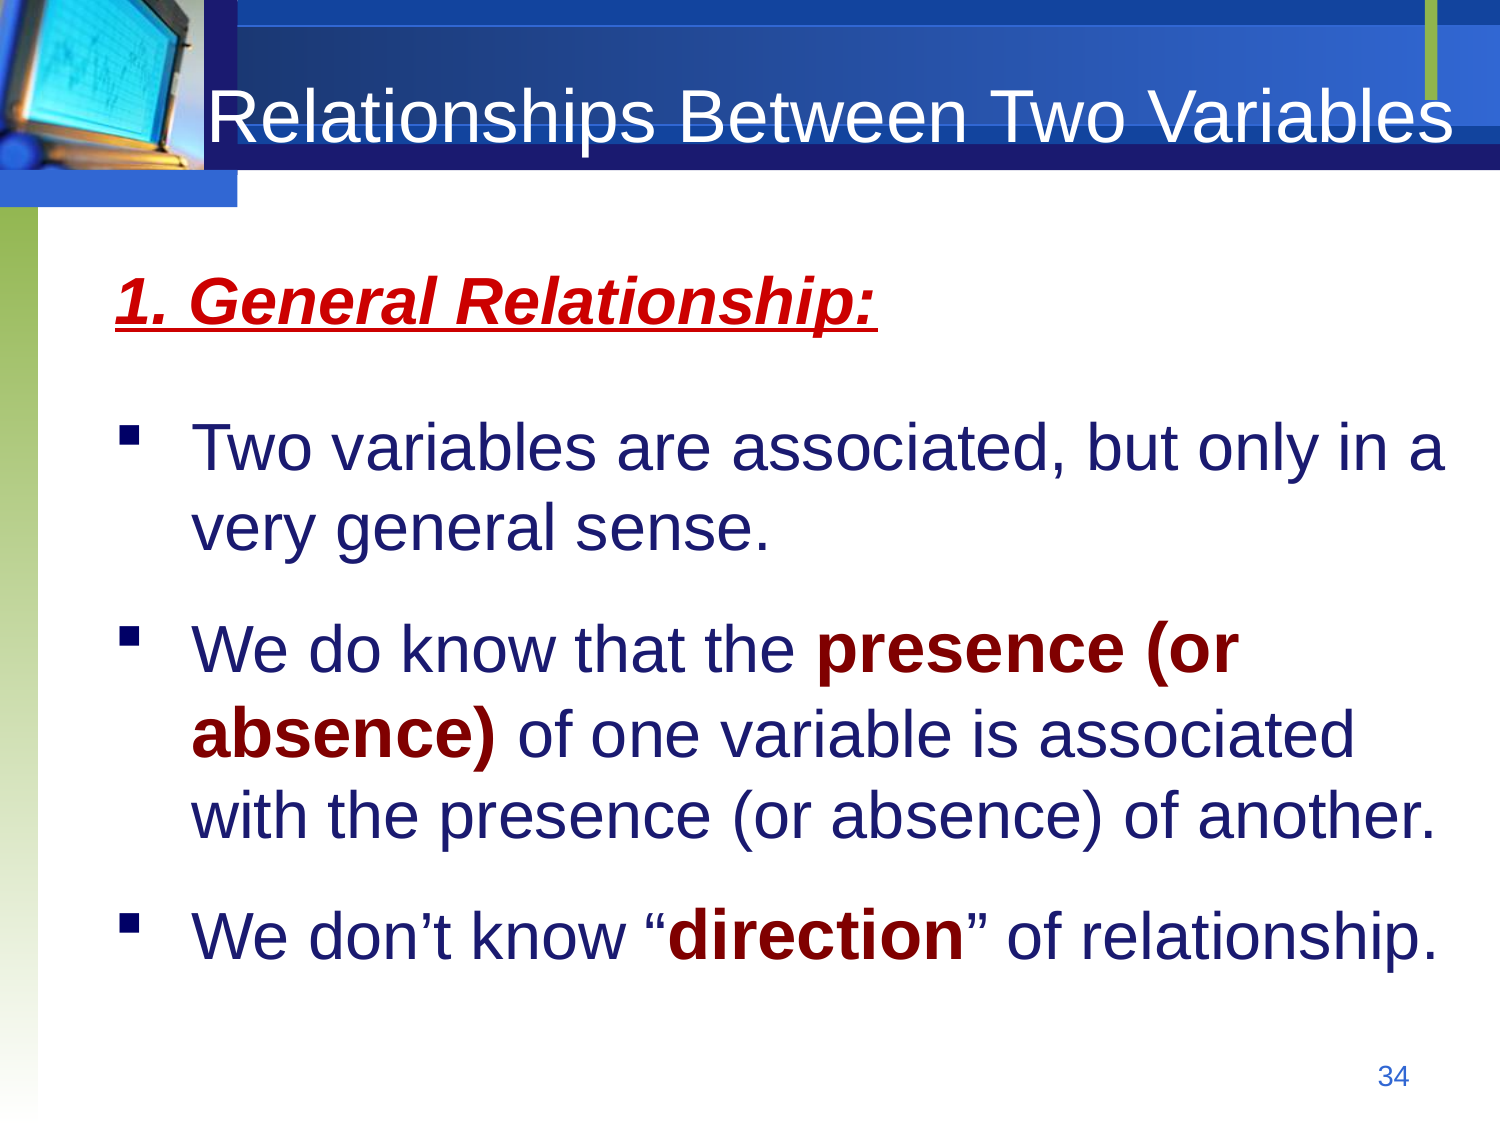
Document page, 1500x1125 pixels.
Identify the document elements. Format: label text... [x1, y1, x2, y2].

title Relationships Between Two Variables [124, 74, 1500, 151]
slide_number 34 [1074, 1049, 1426, 1125]
picture [0, 0, 204, 169]
list 1. General Relationship: Two variables are associated, but only in a very general sense. We do know that the presence (or absence) of one variable is associated with the presence (or absence) of another. We don’t know “direction” of relationship. [99, 249, 1500, 1026]
